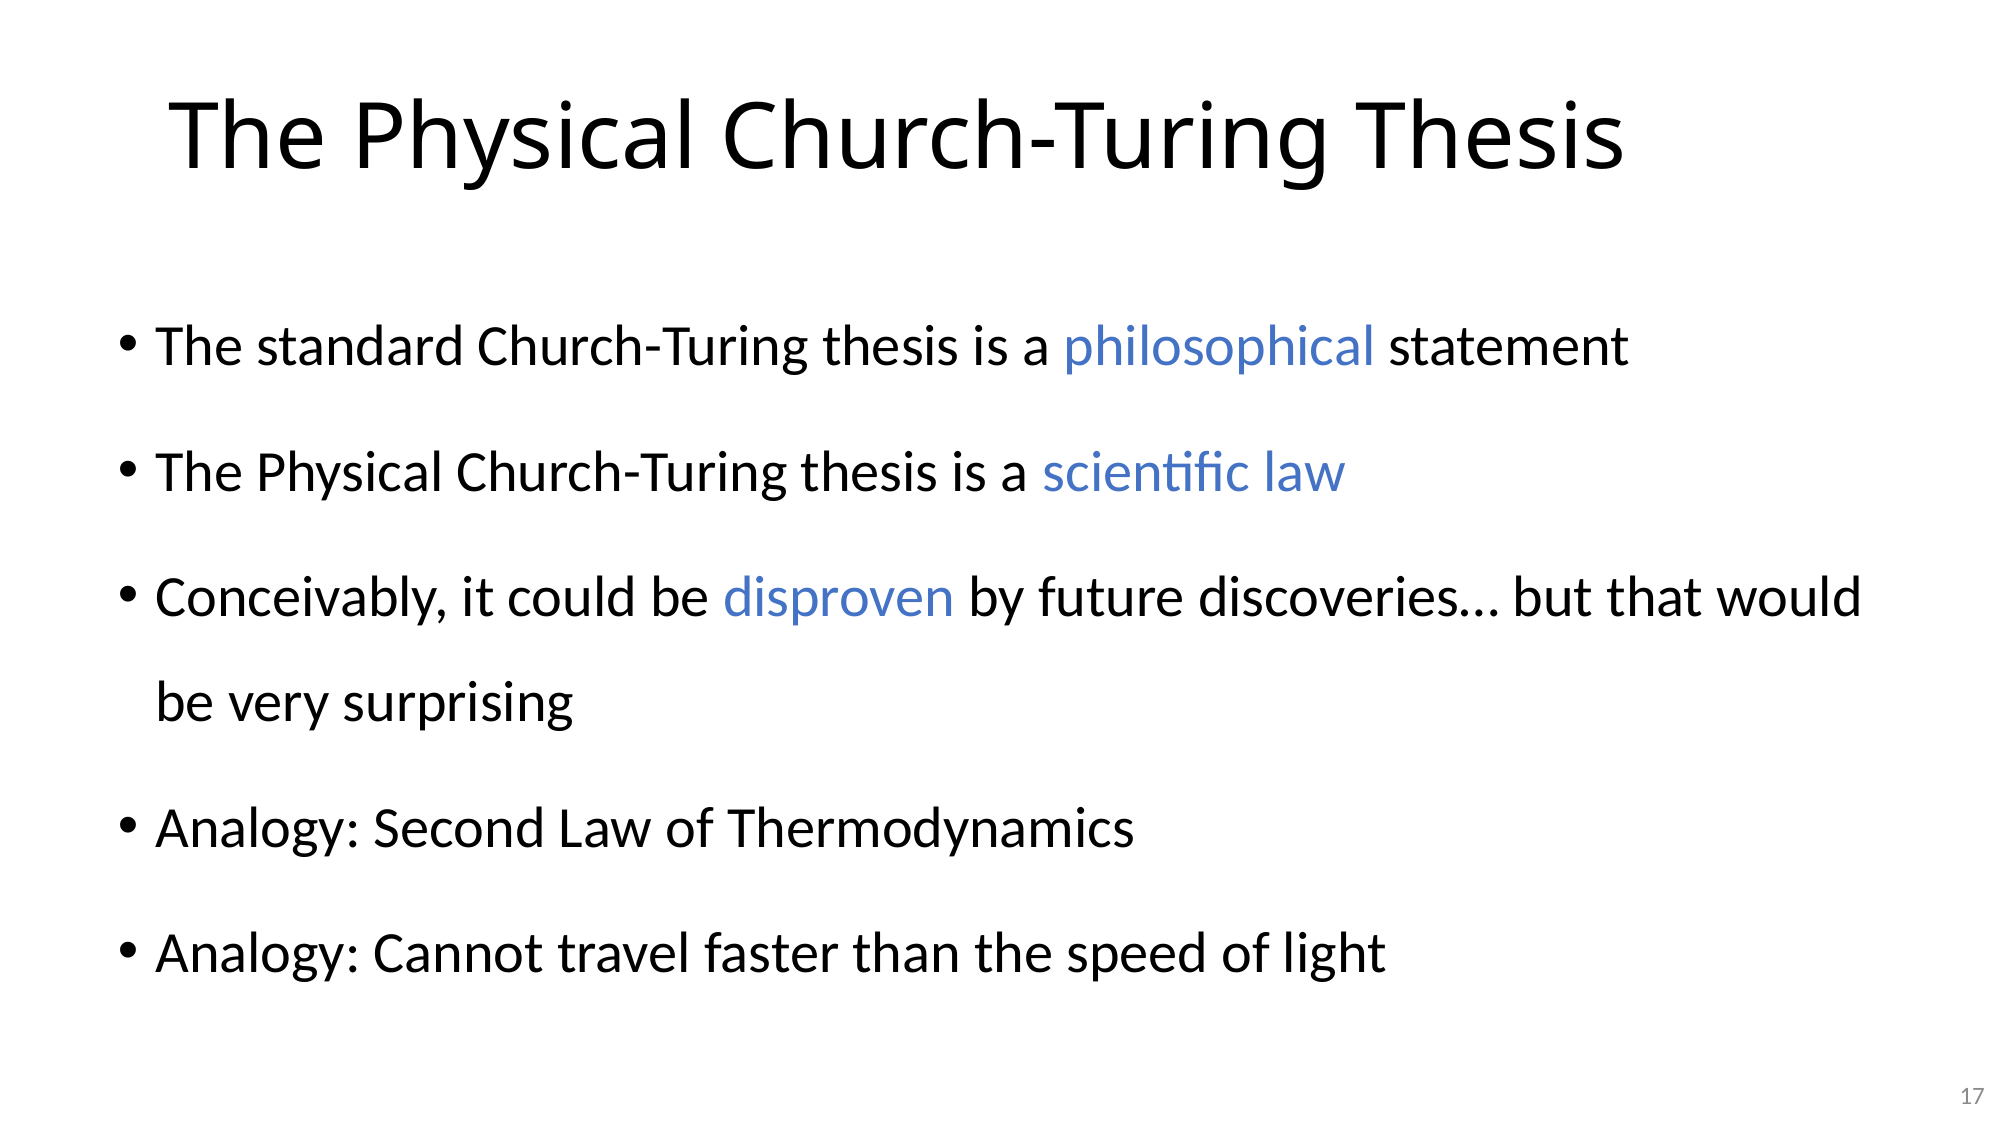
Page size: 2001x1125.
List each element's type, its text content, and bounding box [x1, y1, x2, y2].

list The standard Church-Turing thesis is a philosophical statement The Physical Church-Turing thesis is a scientific law Conceivably, it could be disproven by future discoveries… but that would be very surprising Analogy: Second Law of Thermodynamics Analogy: Cannot travel faster than the speed of light [102, 265, 1909, 1065]
slide_number 17 [1550, 1064, 2000, 1125]
title The Physical Church-Turing Thesis [153, 30, 1879, 248]
